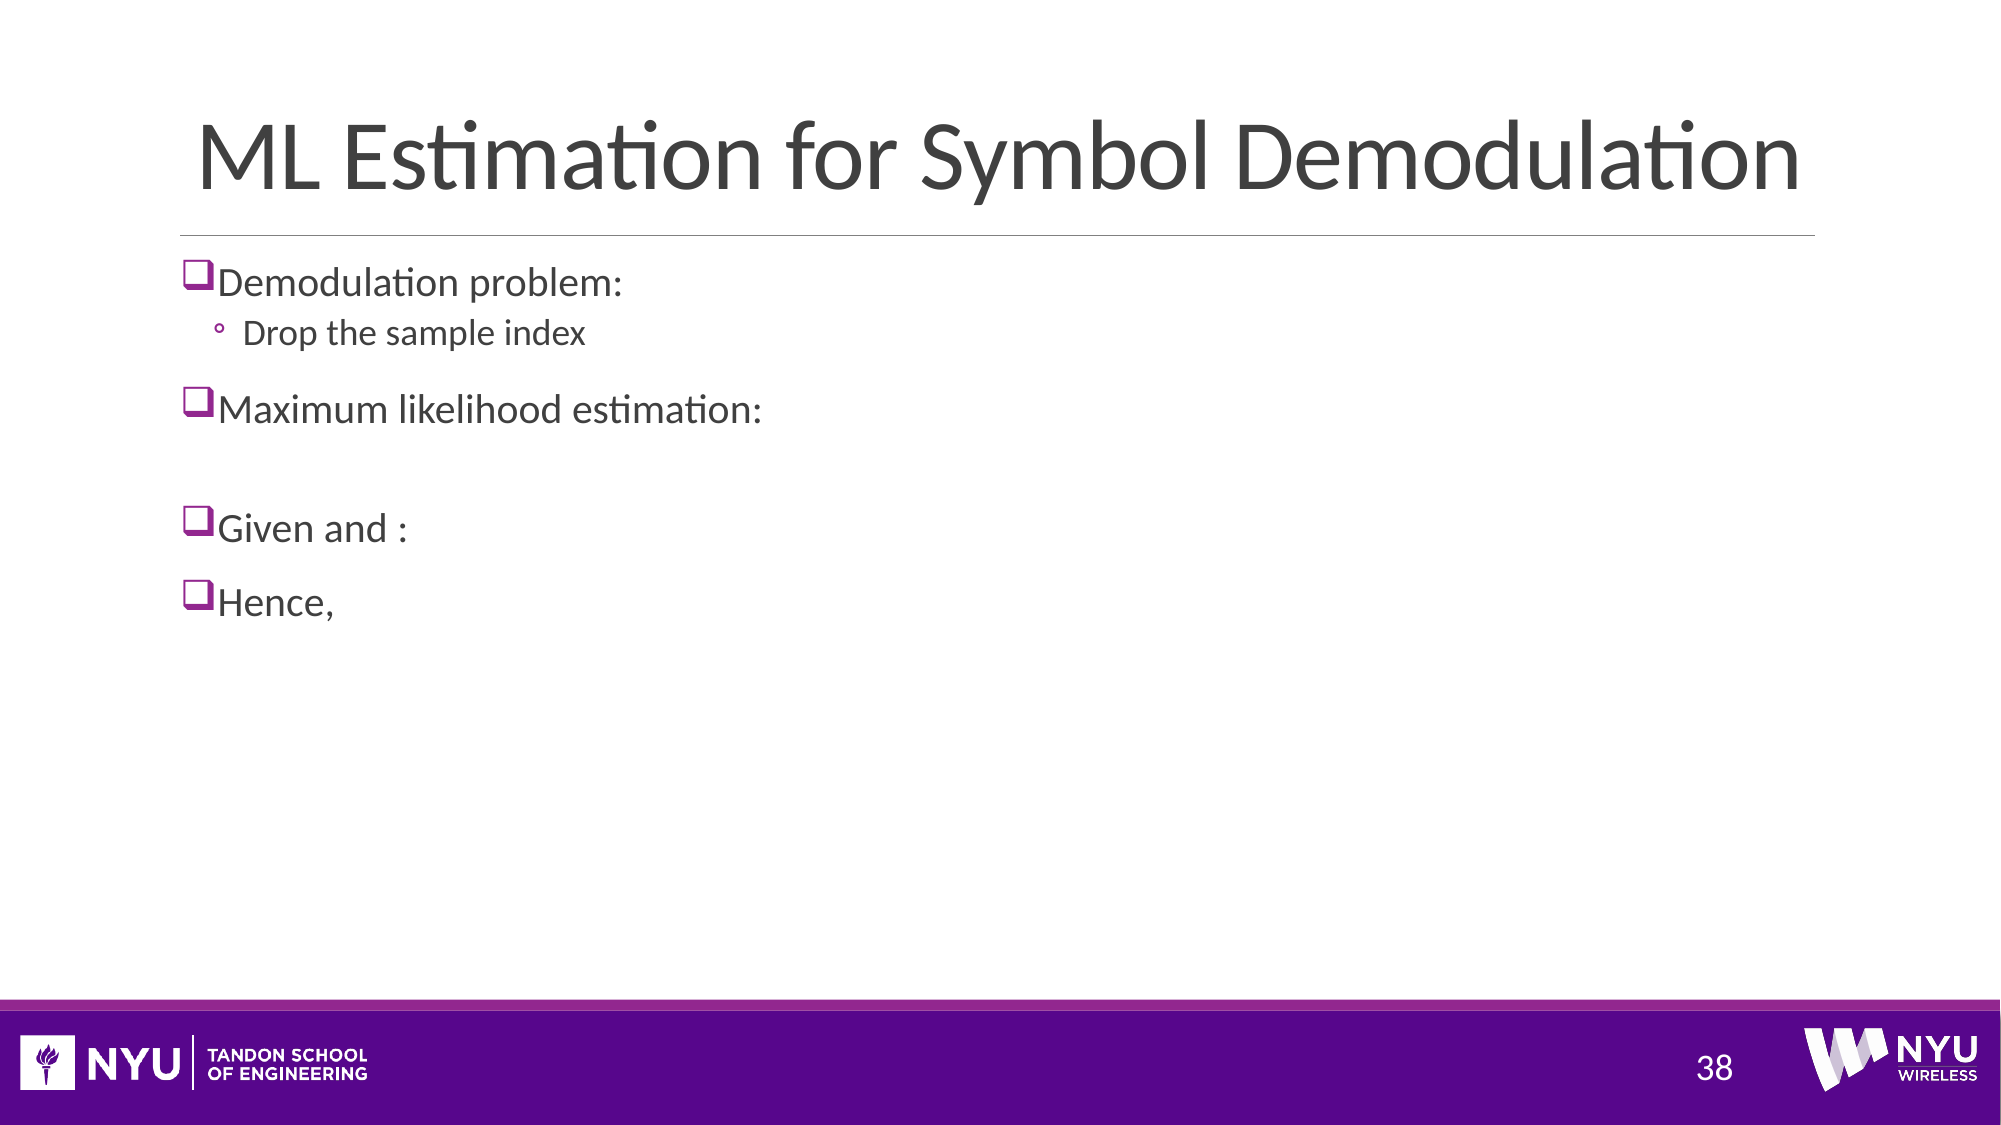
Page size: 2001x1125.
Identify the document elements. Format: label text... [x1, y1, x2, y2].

title ML Estimation for Symbol Demodulation [180, 47, 1830, 218]
slide_number 38 [1533, 1035, 1749, 1096]
